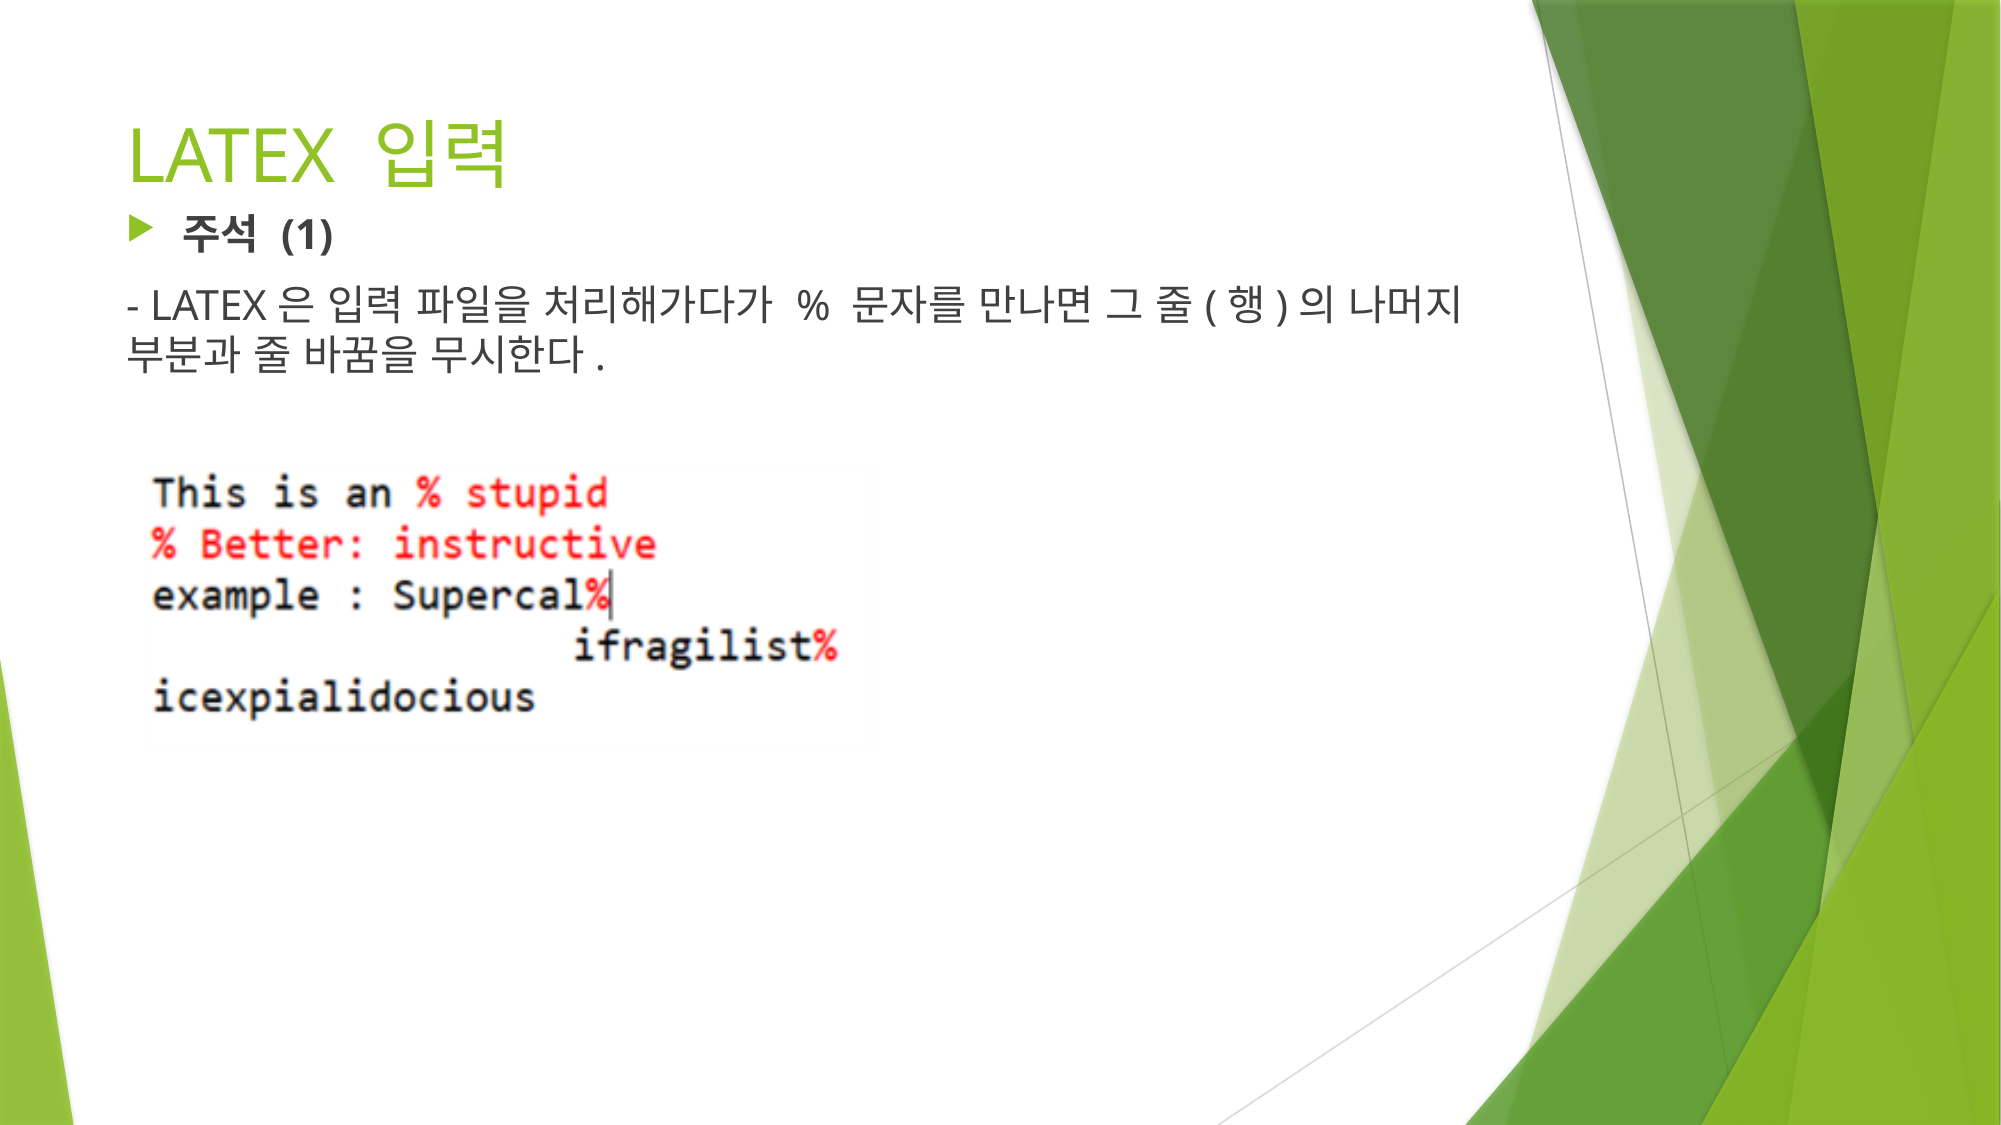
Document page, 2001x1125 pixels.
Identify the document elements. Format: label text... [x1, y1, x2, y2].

title LATEX 입력 [111, 99, 1522, 200]
list 주석 (1) - LATEX은 입력 파일을 처리해가다가 % 문자를 만나면 그 줄(행)의 나머지 부분과 줄 바꿈을 무시한다. [111, 200, 1522, 992]
picture [143, 466, 875, 749]
